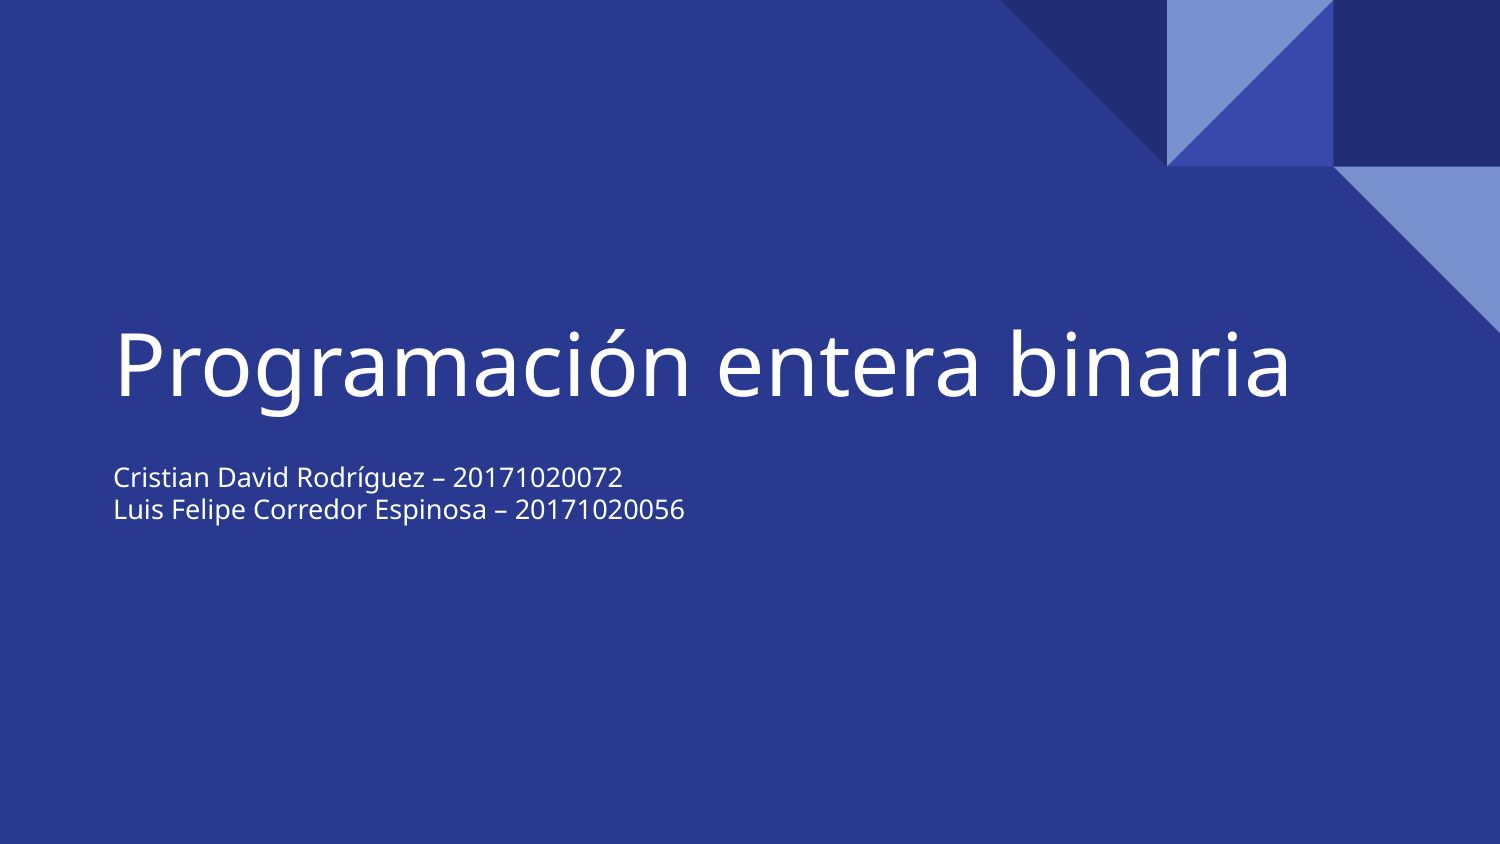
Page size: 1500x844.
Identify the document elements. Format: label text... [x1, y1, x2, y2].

subtitle Cristian David Rodríguez – 20171020072 Luis Felipe Corredor Espinosa – 20171020056 [98, 445, 1447, 517]
title Programación entera binaria [98, 291, 1447, 429]
